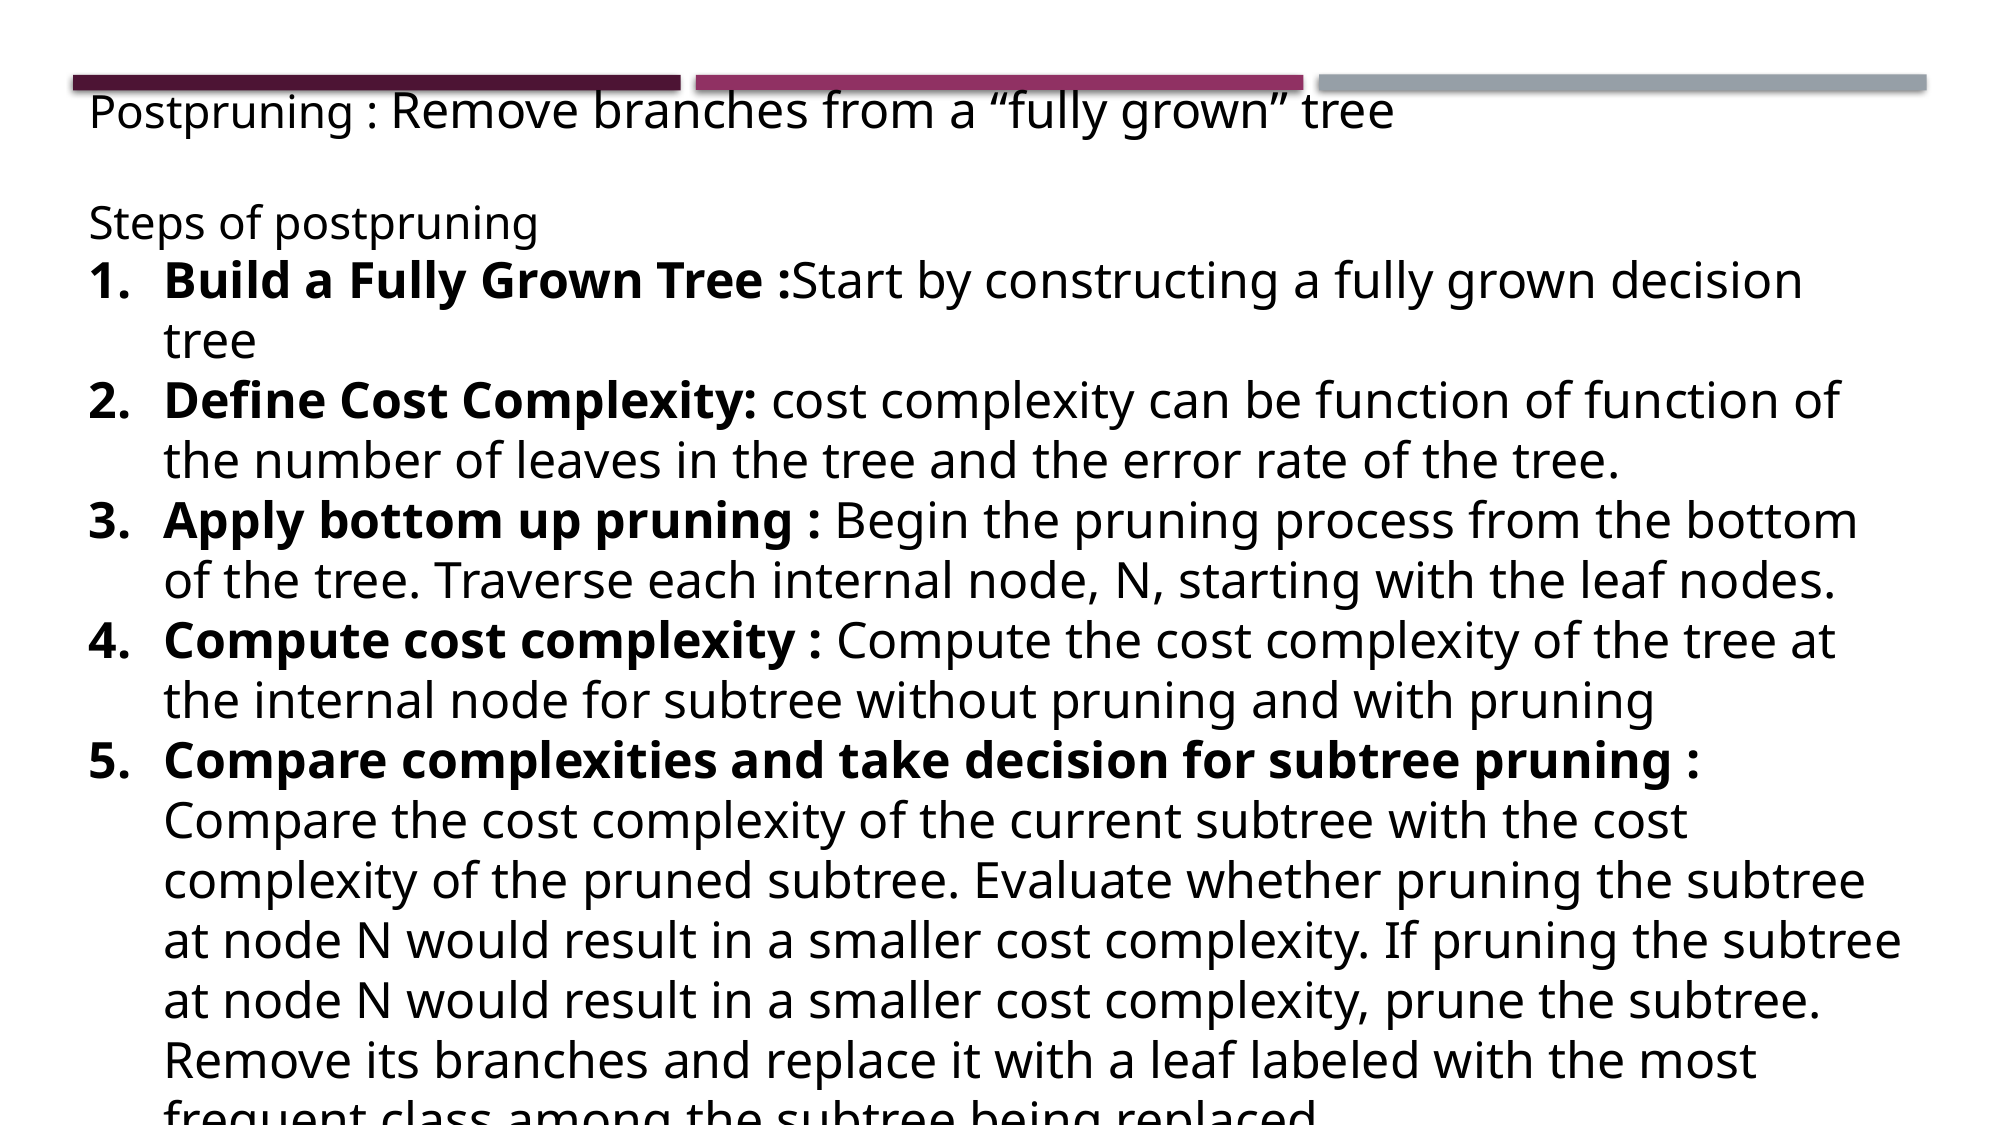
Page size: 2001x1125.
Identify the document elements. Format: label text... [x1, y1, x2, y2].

text_box Postpruning : Remove branches from a “fully grown” tree Steps of postpruning Build a Fully Grown Tree :Start by constructing a fully grown decision tree Define Cost Complexity: cost complexity can be function of function of the number of leaves in the tree and the error rate of the tree. Apply bottom up pruning : Begin the pruning process from the bottom of the tree. Traverse each internal node, N, starting with the leaf nodes. Compute cost complexity : Compute the cost complexity of the tree at the internal node for subtree without pruning and with pruning Compare complexities and take decision for subtree pruning : Compare the cost complexity of the current subtree with the cost complexity of the pruned subtree. Evaluate whether pruning the subtree at node N would result in a smaller cost complexity. If pruning the subtree at node N would result in a smaller cost complexity, prune the subtree. Remove its branches and replace it with a leaf labeled with the most frequent class among the subtree being replaced. [73, 71, 1927, 1125]
